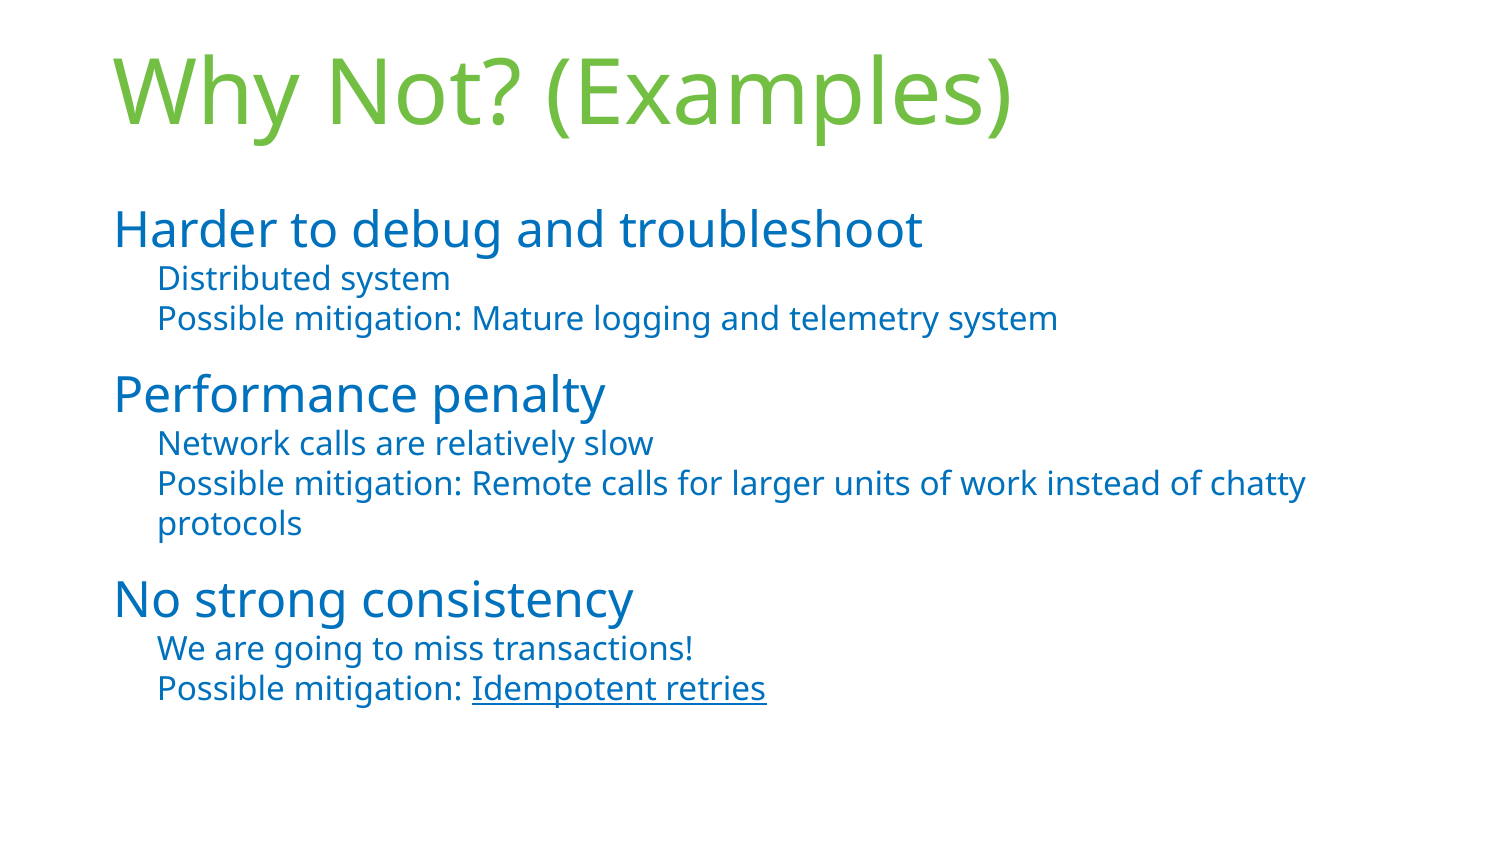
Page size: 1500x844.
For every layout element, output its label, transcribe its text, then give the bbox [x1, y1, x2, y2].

title Why Not? (Examples) [112, 32, 1459, 144]
list Harder to debug and troubleshoot Distributed system Possible mitigation: Mature logging and telemetry system Performance penalty Network calls are relatively slow Possible mitigation: Remote calls for larger units of work instead of chatty protocols No strong consistency We are going to miss transactions! Possible mitigation: Idempotent retries [112, 197, 1459, 844]
